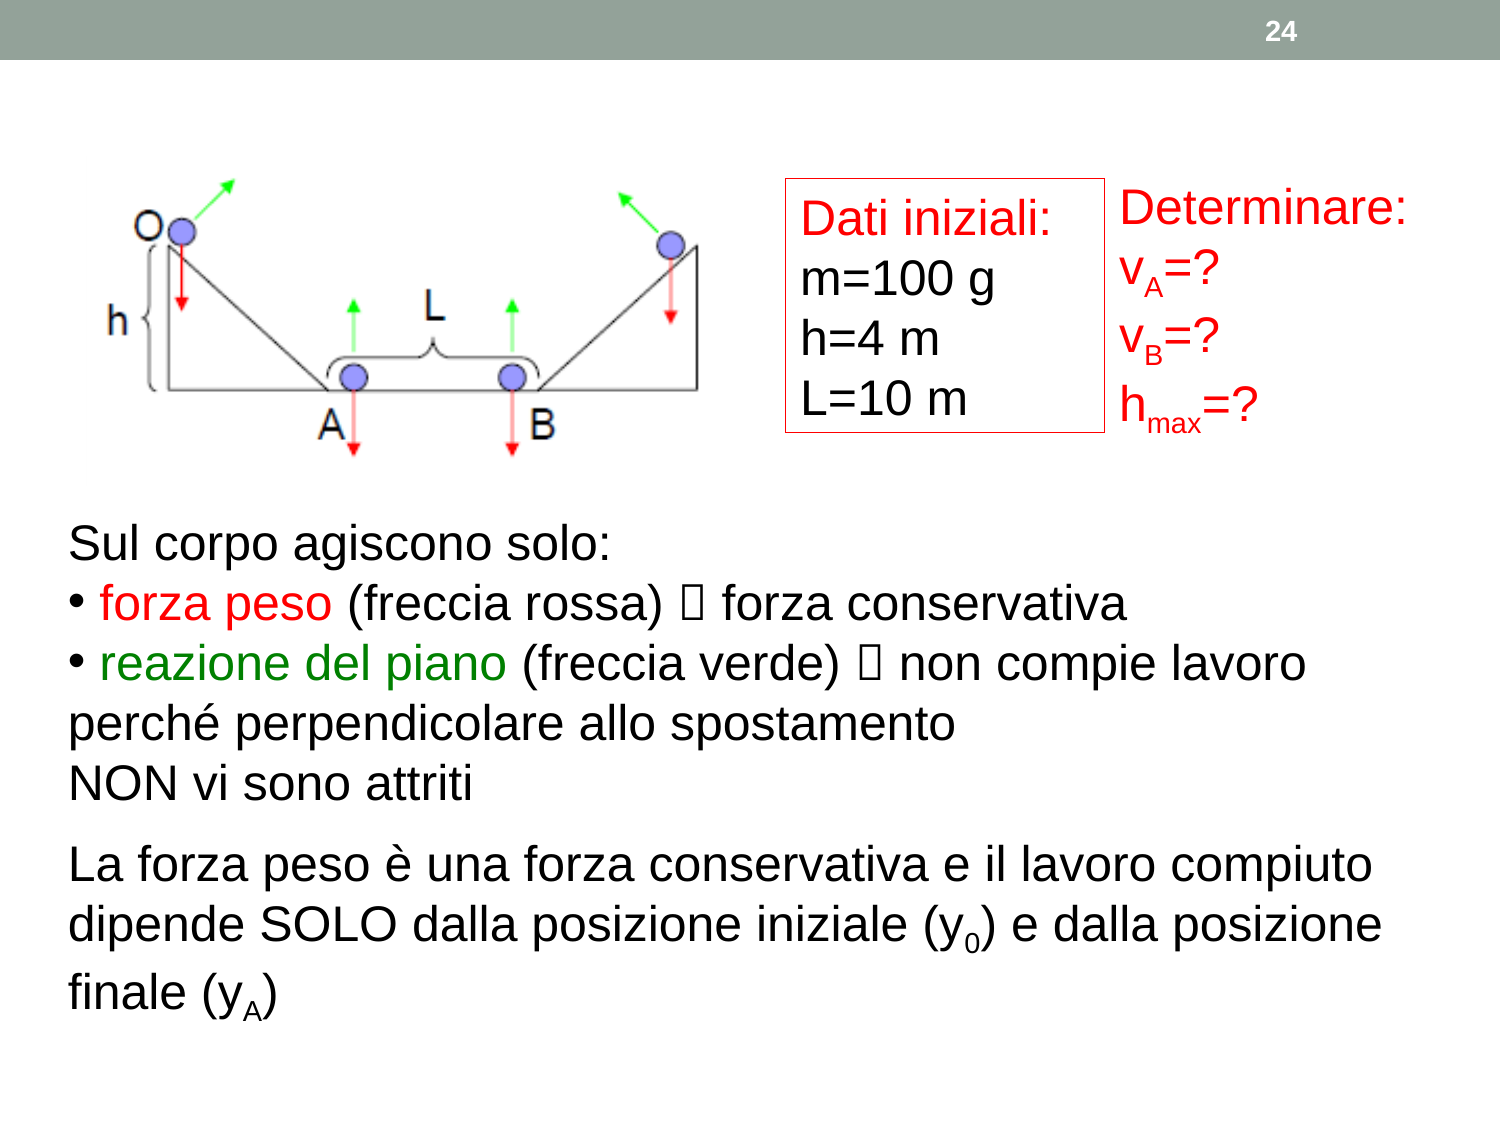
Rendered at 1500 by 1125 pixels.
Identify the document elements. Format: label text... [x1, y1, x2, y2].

slide_number 24 [1250, 3, 1425, 57]
text_box Dati iniziali: m=100 g h=4 m L=10 m [785, 178, 1104, 433]
text_box Determinare: vA=? vB=? hmax=? [1104, 167, 1436, 447]
text_box Sul corpo agiscono solo: forza peso (freccia rossa)  forza conservativa reazione del piano (freccia verde)  non compie lavoro perché perpendicolare allo spostamento NON vi sono attriti [53, 503, 1459, 818]
text_box La forza peso è una forza conservativa e il lavoro compiuto dipende SOLO dalla posizione iniziale (y0) e dalla posizione finale (yA) [53, 823, 1459, 1035]
picture [84, 156, 757, 487]
